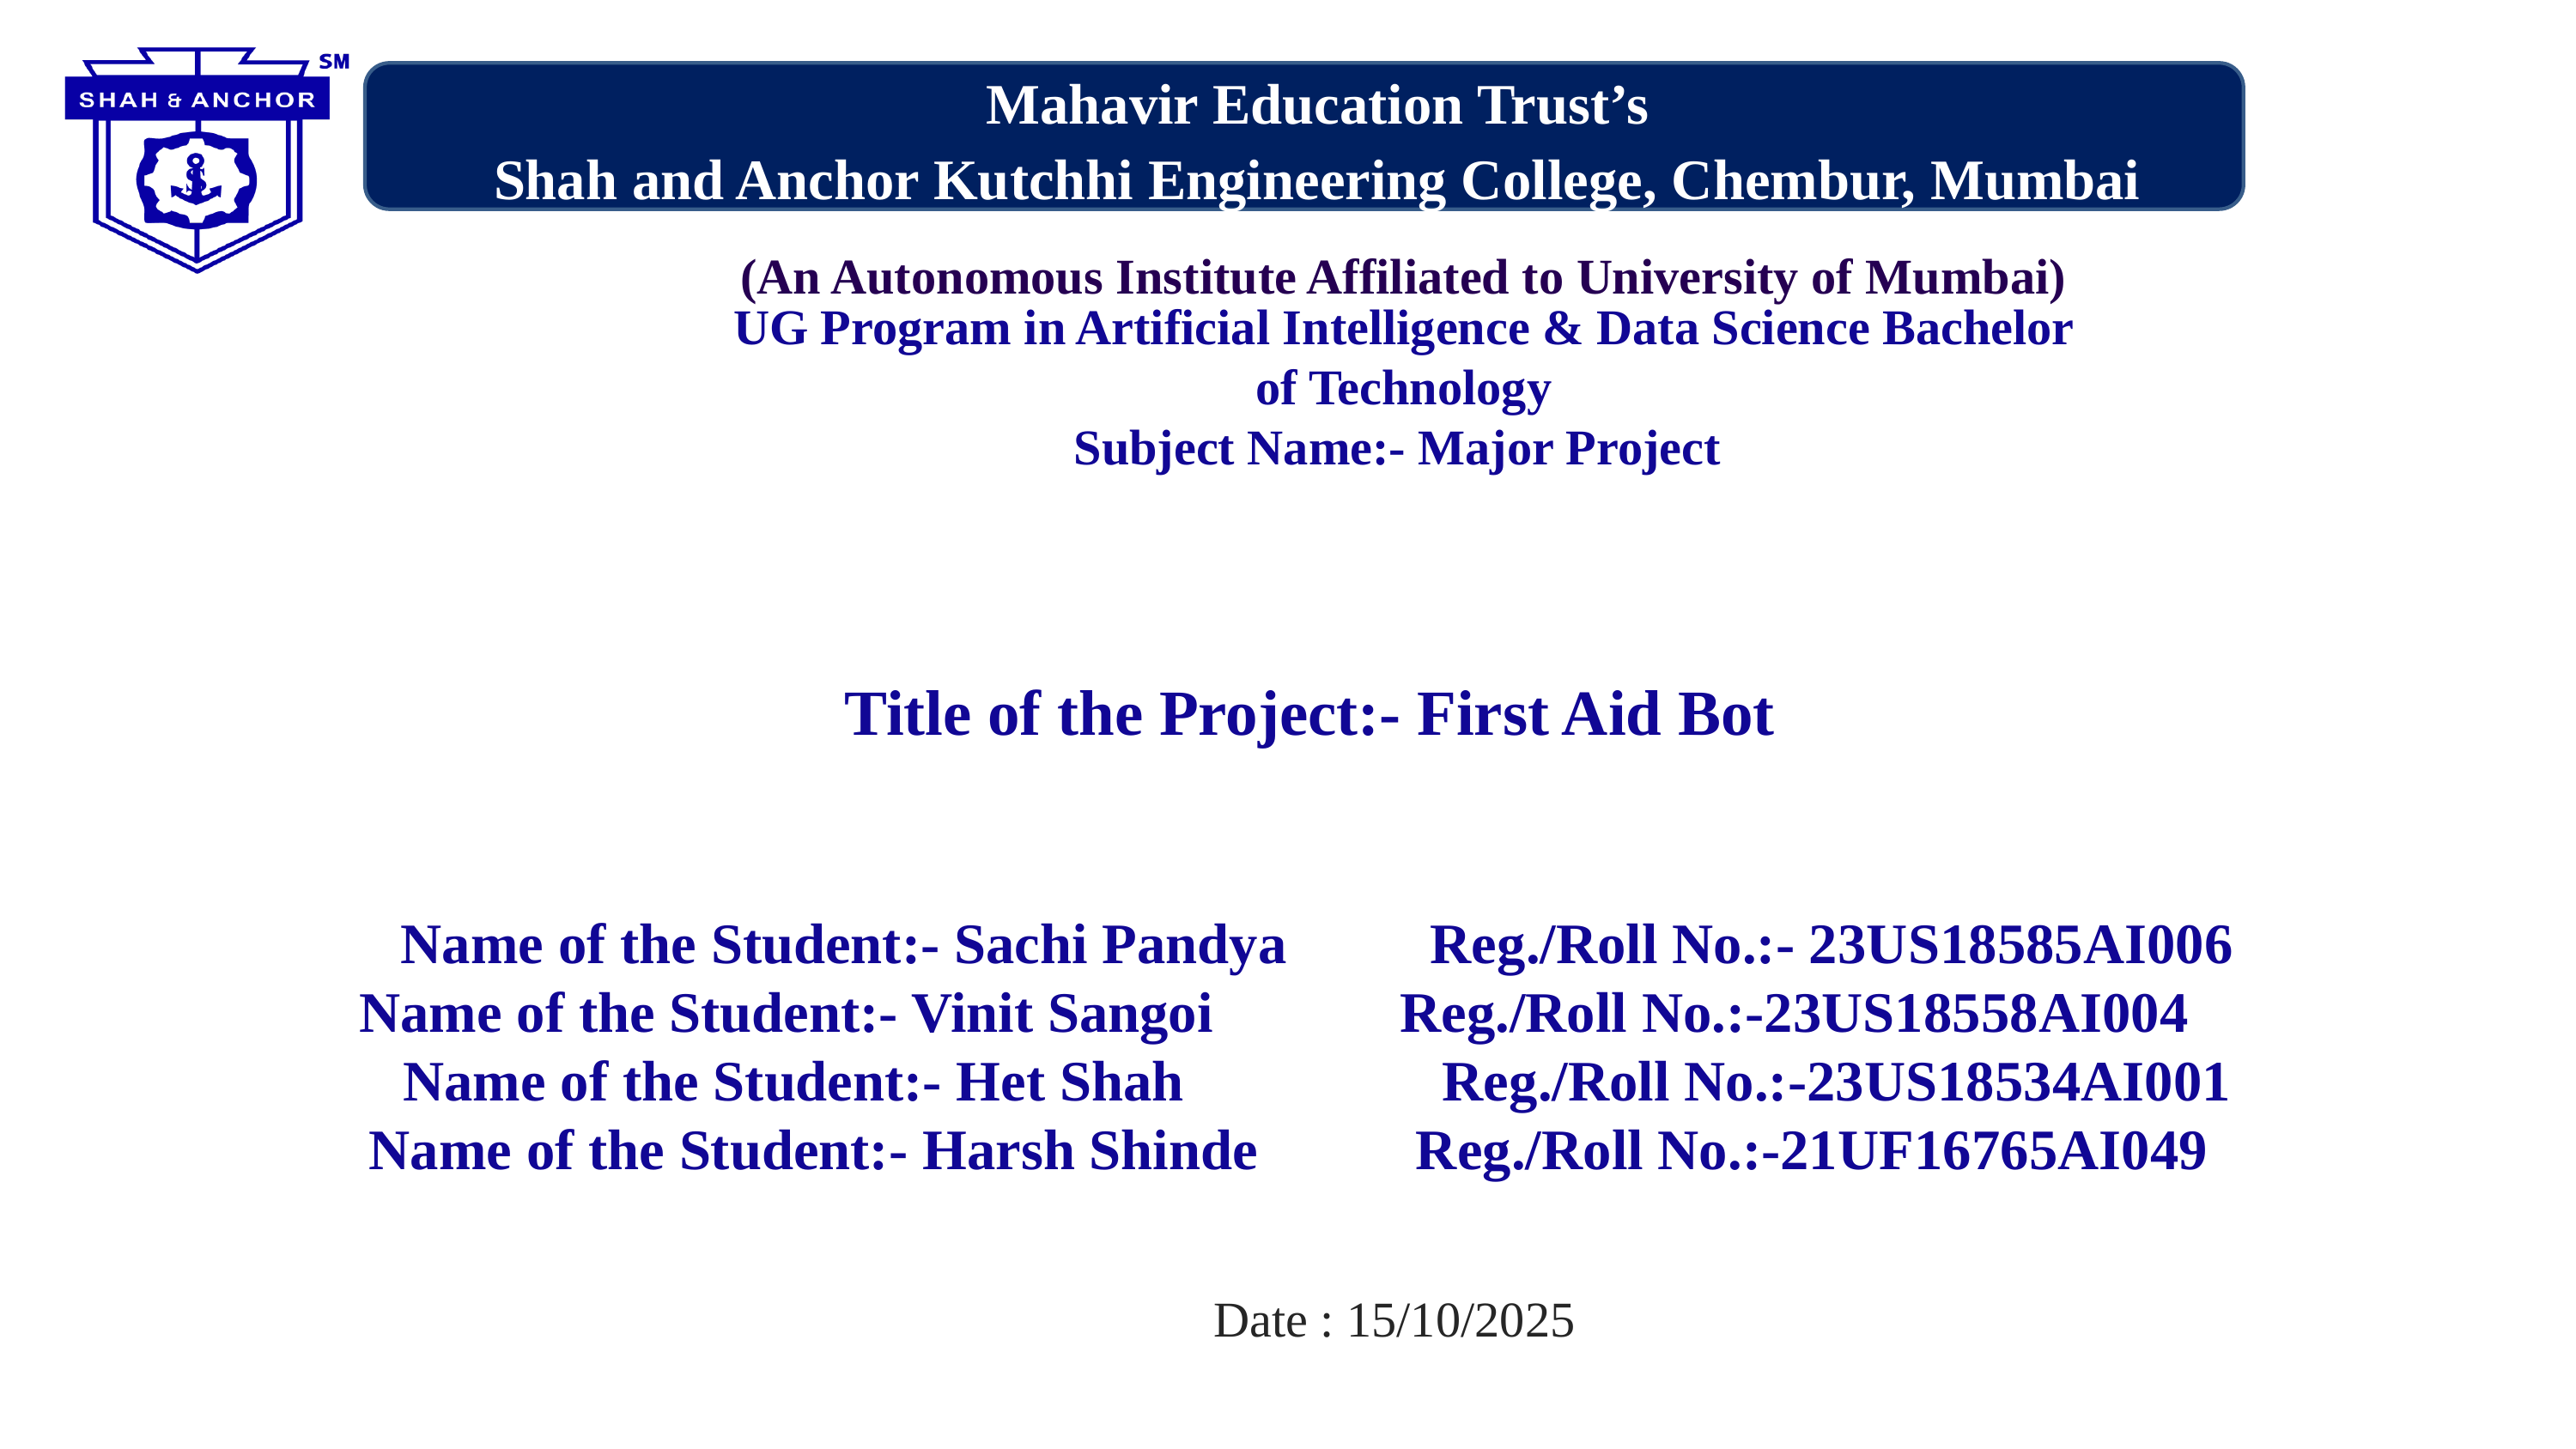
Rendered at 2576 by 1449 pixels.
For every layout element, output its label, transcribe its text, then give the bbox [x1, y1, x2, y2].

text_box UG Program in Artificial Intelligence & Data Science Bachelor of Technology Subject Name:- Major Project [711, 226, 2096, 475]
text_box Title of the Project:- First Aid Bot [234, 593, 2402, 749]
picture [53, 0, 351, 327]
text_box Date : 15/10/2025 [718, 1319, 2023, 1348]
text_box (An Autonomous Institute Affiliated to University of Mumbai) [298, 220, 2509, 379]
text_box Name of the Student:- Sachi Pandya Reg./Roll No.:- 23US18585AI006 Name of the Student:- Vinit Sangoi Reg./Roll No.:-23US18558AI004 Name of the Student:- Het Shah Reg./Roll No.:-23US18534AI001 Name of the Student:- Harsh Shinde Reg./Roll No.:-21UF16765AI049 [298, 837, 2338, 1319]
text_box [364, 59, 2253, 213]
